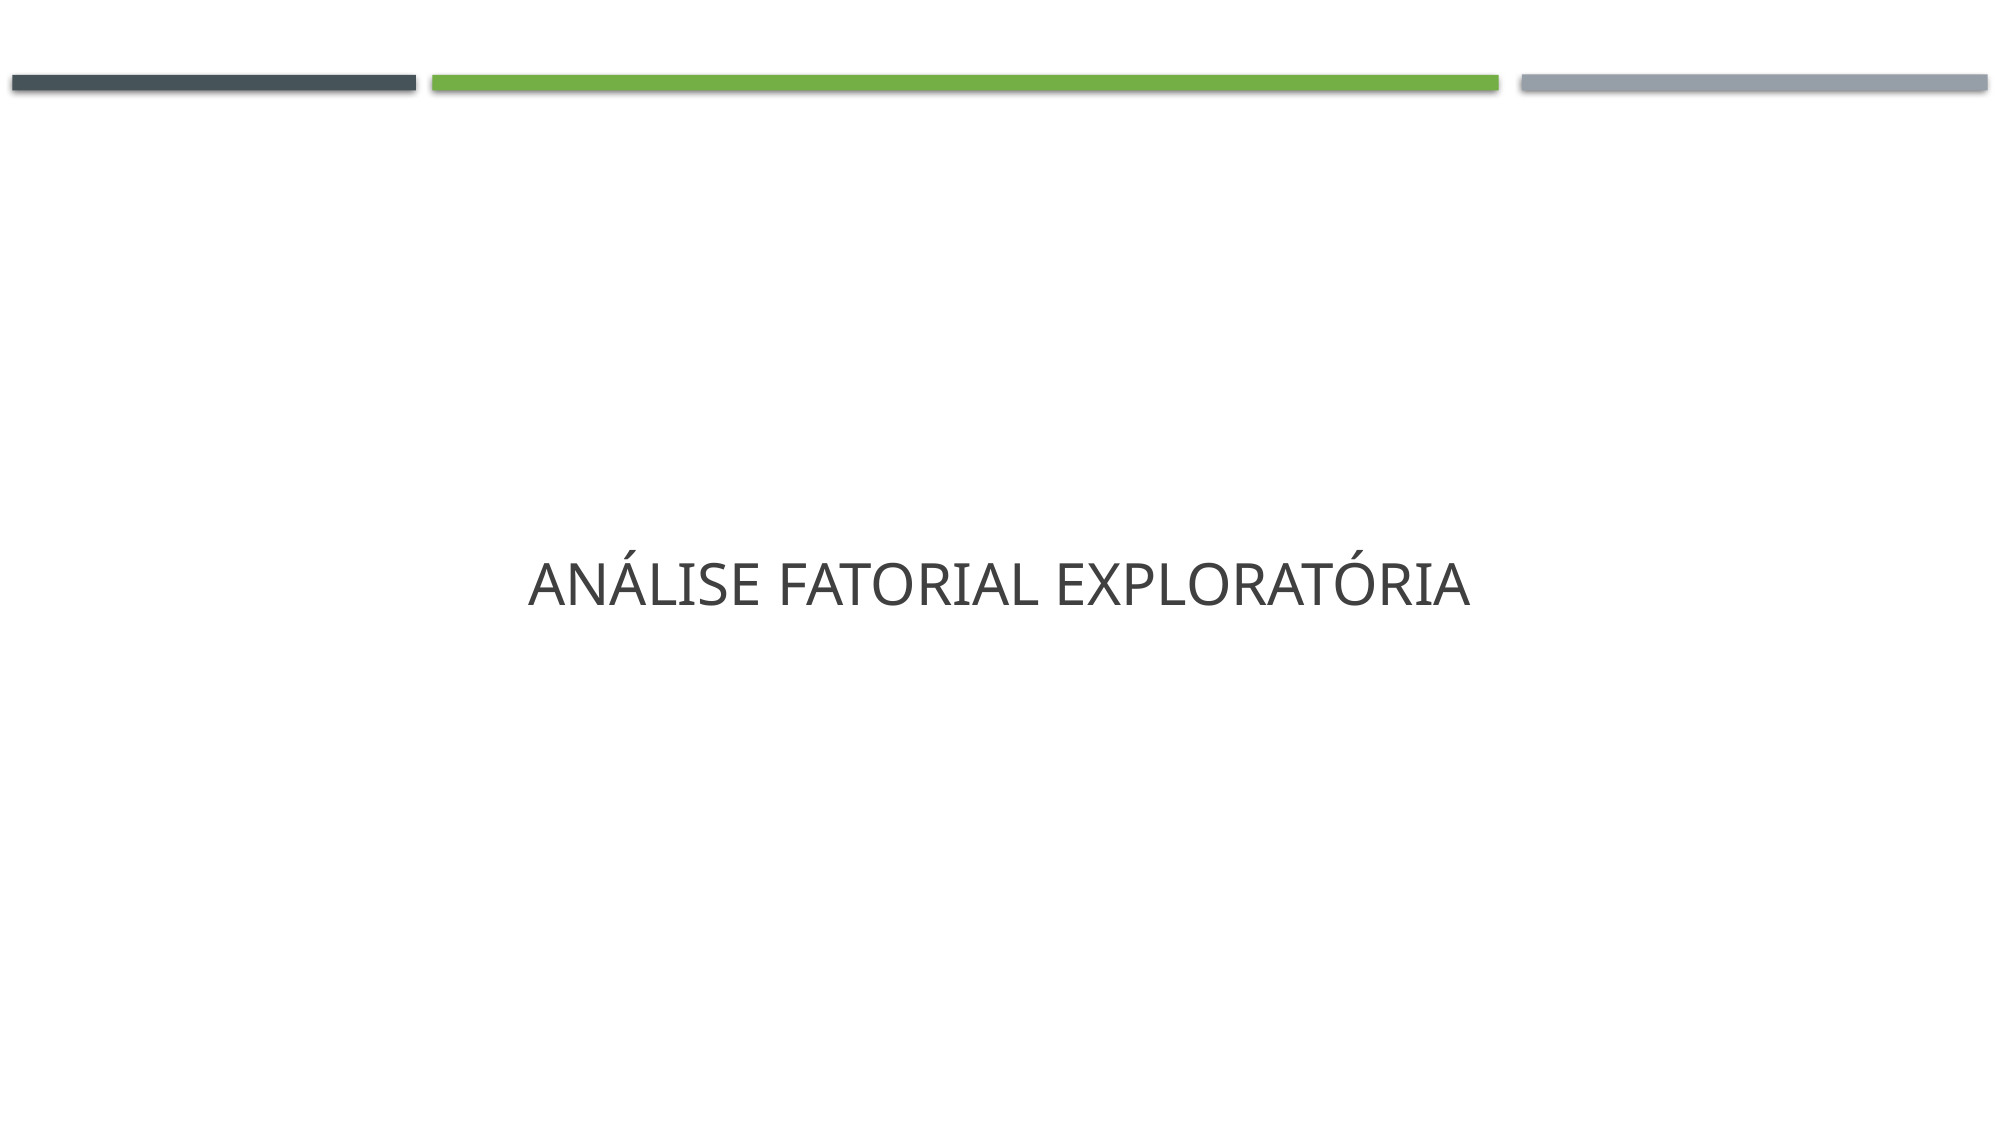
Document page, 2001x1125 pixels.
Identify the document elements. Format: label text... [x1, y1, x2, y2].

title Análise fatorial exploratória [174, 399, 1825, 625]
